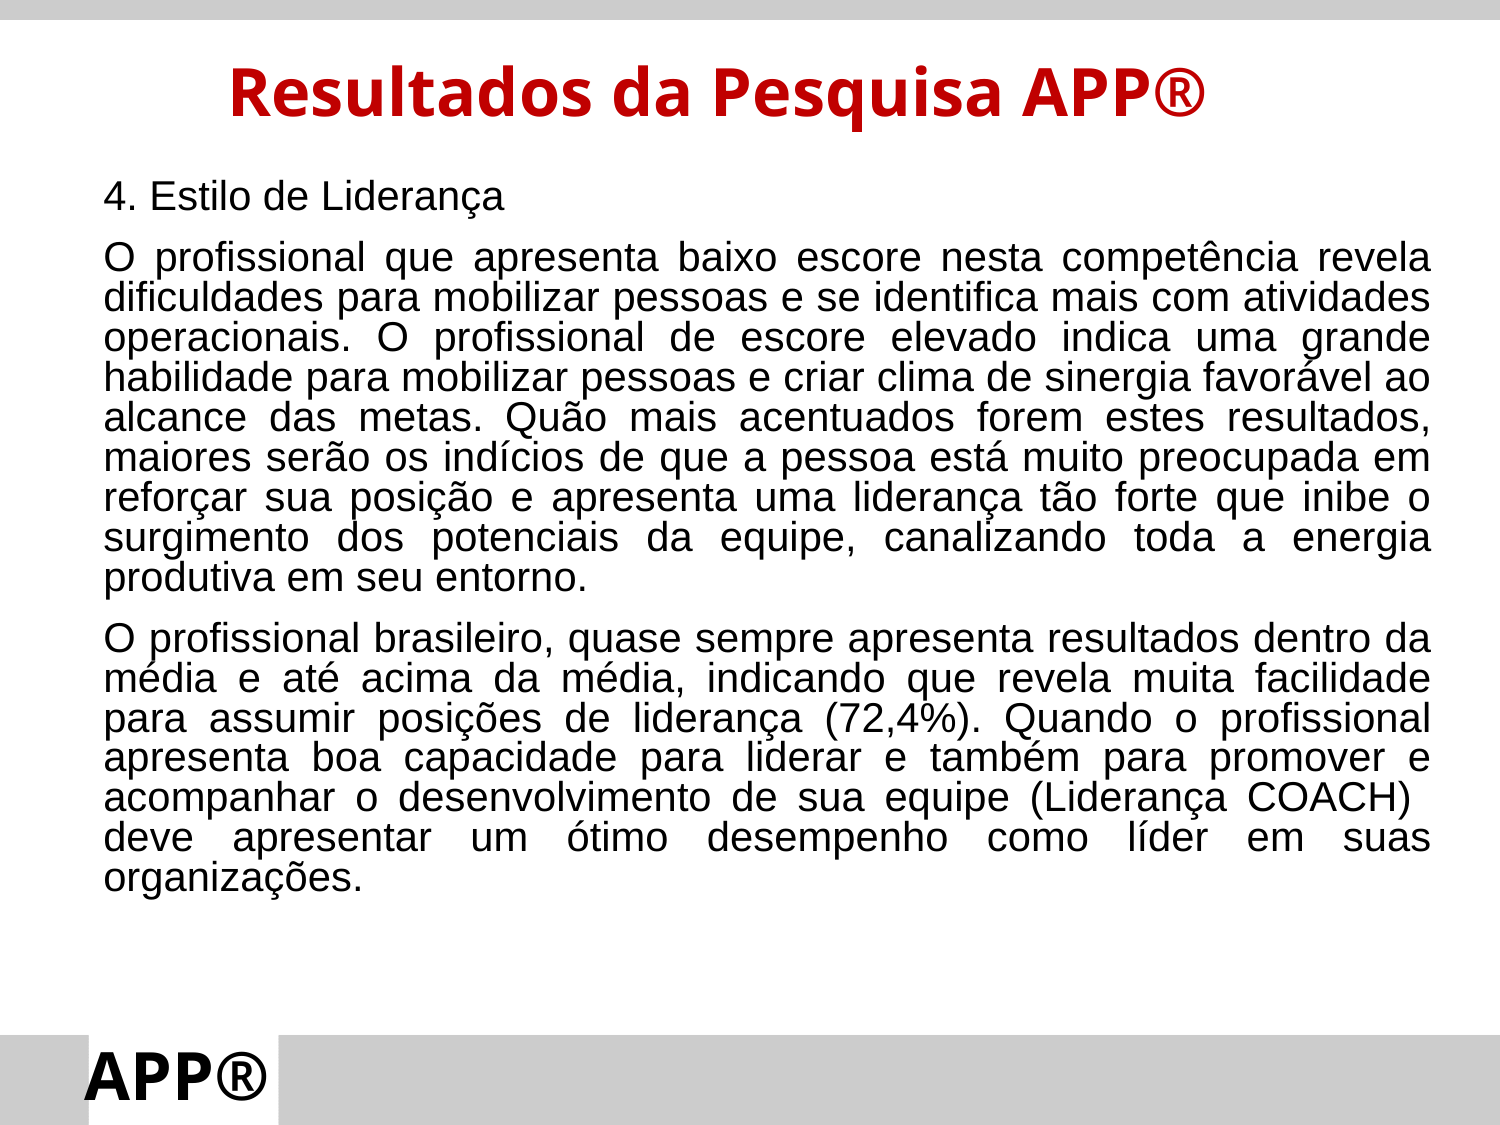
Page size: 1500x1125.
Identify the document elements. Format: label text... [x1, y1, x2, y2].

text_box 4. Estilo de Liderança O profissional que apresenta baixo escore nesta competência revela dificuldades para mobilizar pessoas e se identifica mais com atividades operacionais. O profissional de escore elevado indica uma grande habilidade para mobilizar pessoas e criar clima de sinergia favorável ao alcance das metas. Quão mais acentuados forem estes resultados, maiores serão os indícios de que a pessoa está muito preocupada em reforçar sua posição e apresenta uma liderança tão forte que inibe o surgimento dos potenciais da equipe, canalizando toda a energia produtiva em seu entorno. O profissional brasileiro, quase sempre apresenta resultados dentro da média e até acima da média, indicando que revela muita facilidade para assumir posições de liderança (72,4%). Quando o profissional apresenta boa capacidade para liderar e também para promover e acompanhar o desenvolvimento de sua equipe (Liderança COACH) deve apresentar um ótimo desempenho como líder em suas organizações. [88, 171, 1447, 908]
text_box Resultados da Pesquisa APP® [159, 42, 1294, 138]
